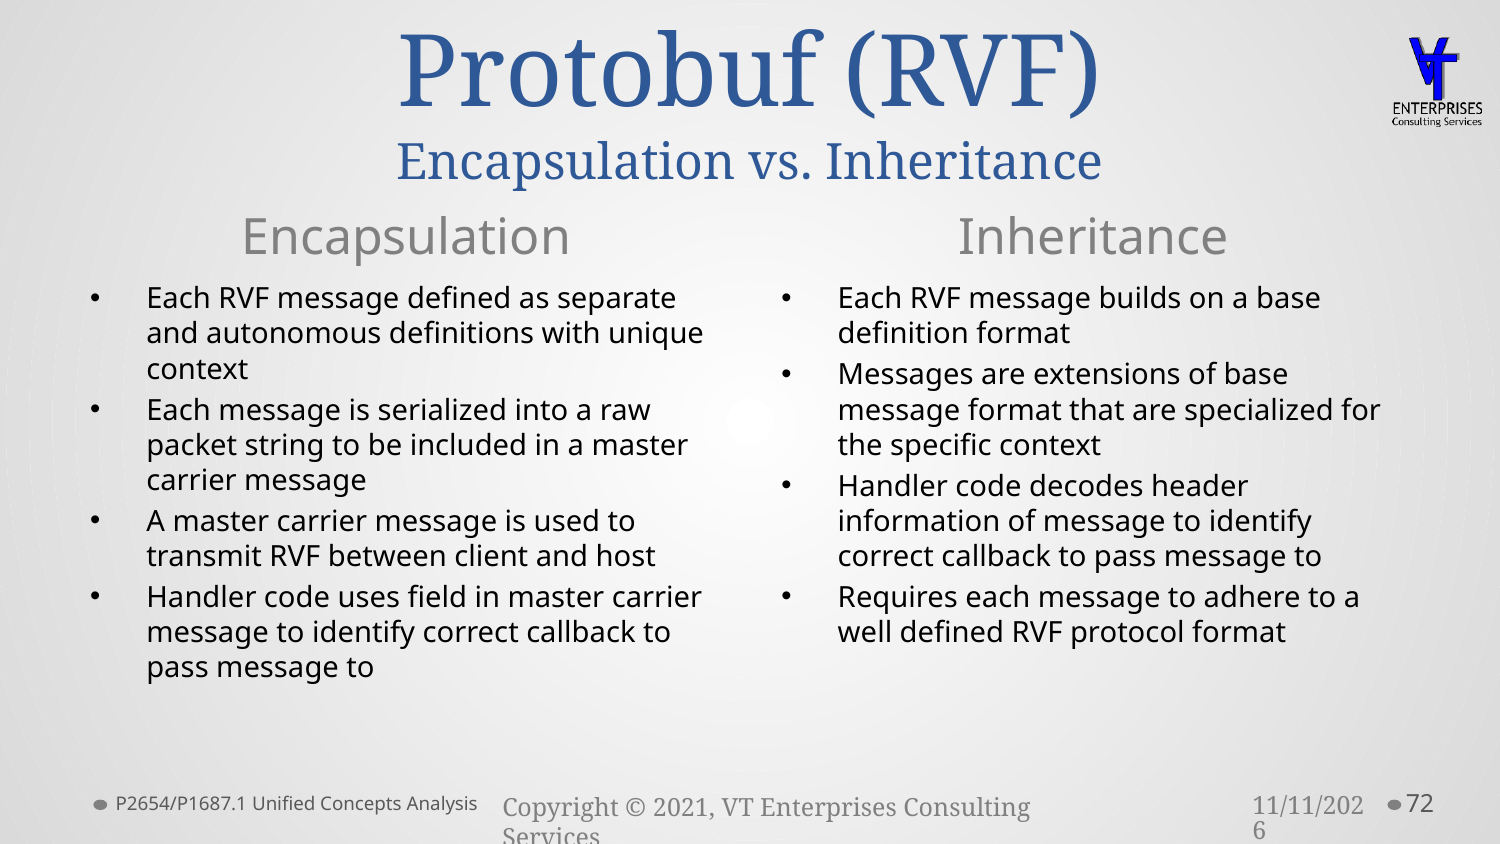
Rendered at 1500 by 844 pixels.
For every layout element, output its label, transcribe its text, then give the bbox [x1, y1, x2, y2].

list Each RVF message defined as separate and autonomous definitions with unique context Each message is serialized into a raw packet string to be included in a master carrier message A master carrier message is used to transmit RVF between client and host Handler code uses field in master carrier message to identify correct callback to pass message to [75, 272, 738, 754]
list Encapsulation [75, 196, 738, 272]
slide_number 72 [1401, 782, 1494, 827]
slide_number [1237, 782, 1386, 827]
title Protobuf (RVF) Encapsulation vs. Inheritance [75, 0, 1425, 197]
list Each RVF message builds on a base definition format Messages are extensions of base message format that are specialized for the specific context Handler code decodes header information of message to identify correct callback to pass message to Requires each message to adhere to a well defined RVF protocol format [766, 272, 1430, 754]
footer P2654/P1687.1 Unified Concepts Analysis [108, 782, 576, 827]
picture [1425, 37, 1482, 127]
list Inheritance [762, 196, 1426, 272]
